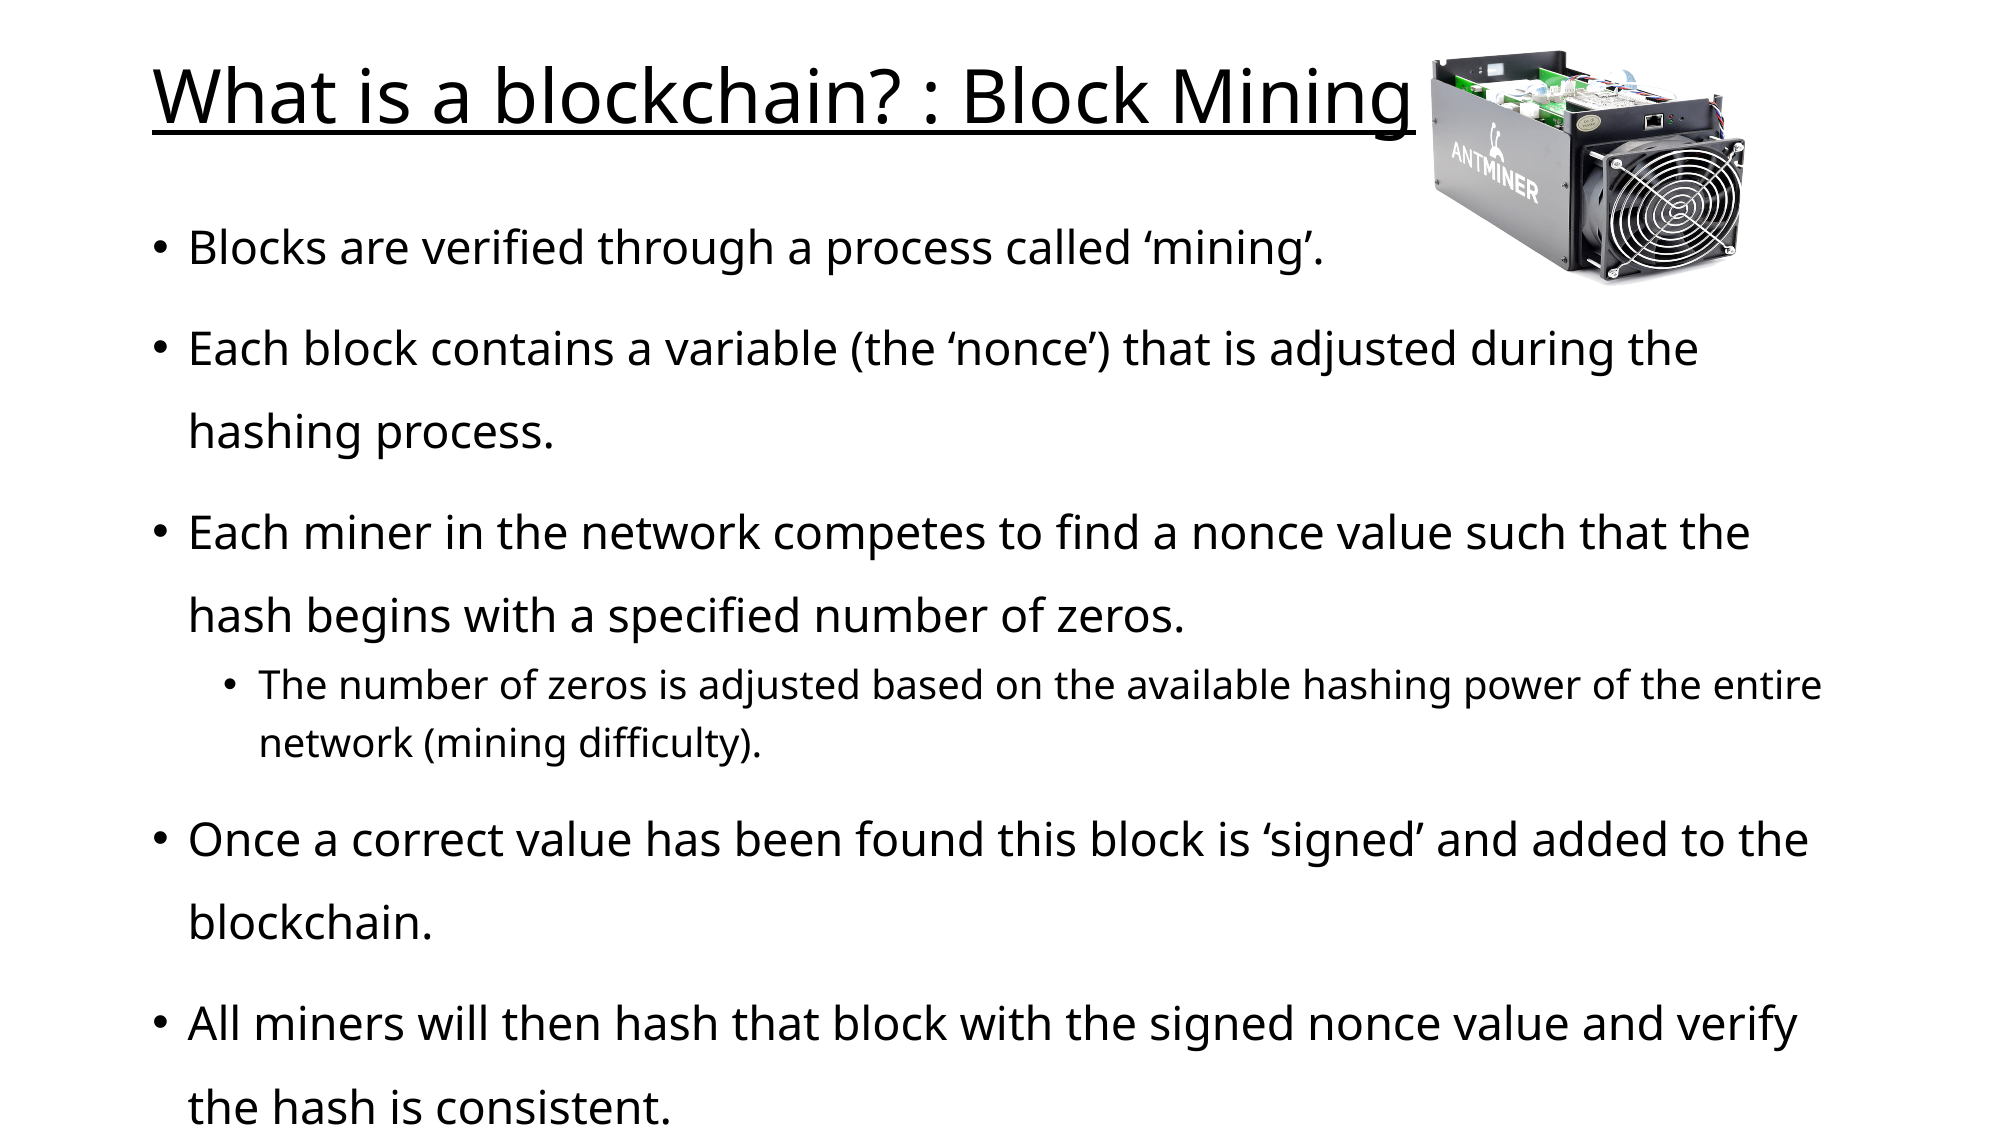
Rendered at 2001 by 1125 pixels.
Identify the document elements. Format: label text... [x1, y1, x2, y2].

picture [1430, 50, 1746, 287]
title What is a blockchain? : Block Mining [137, 30, 1863, 169]
list Blocks are verified through a process called ‘mining’. Each block contains a variable (the ‘nonce’) that is adjusted during the hashing process. Each miner in the network competes to find a nonce value such that the hash begins with a specified number of zeros. The number of zeros is adjusted based on the available hashing power of the entire network (mining difficulty). Once a correct value has been found this block is ‘signed’ and added to the blockchain. All miners will then hash that block with the signed nonce value and verify the hash is consistent. [137, 182, 1863, 1125]
